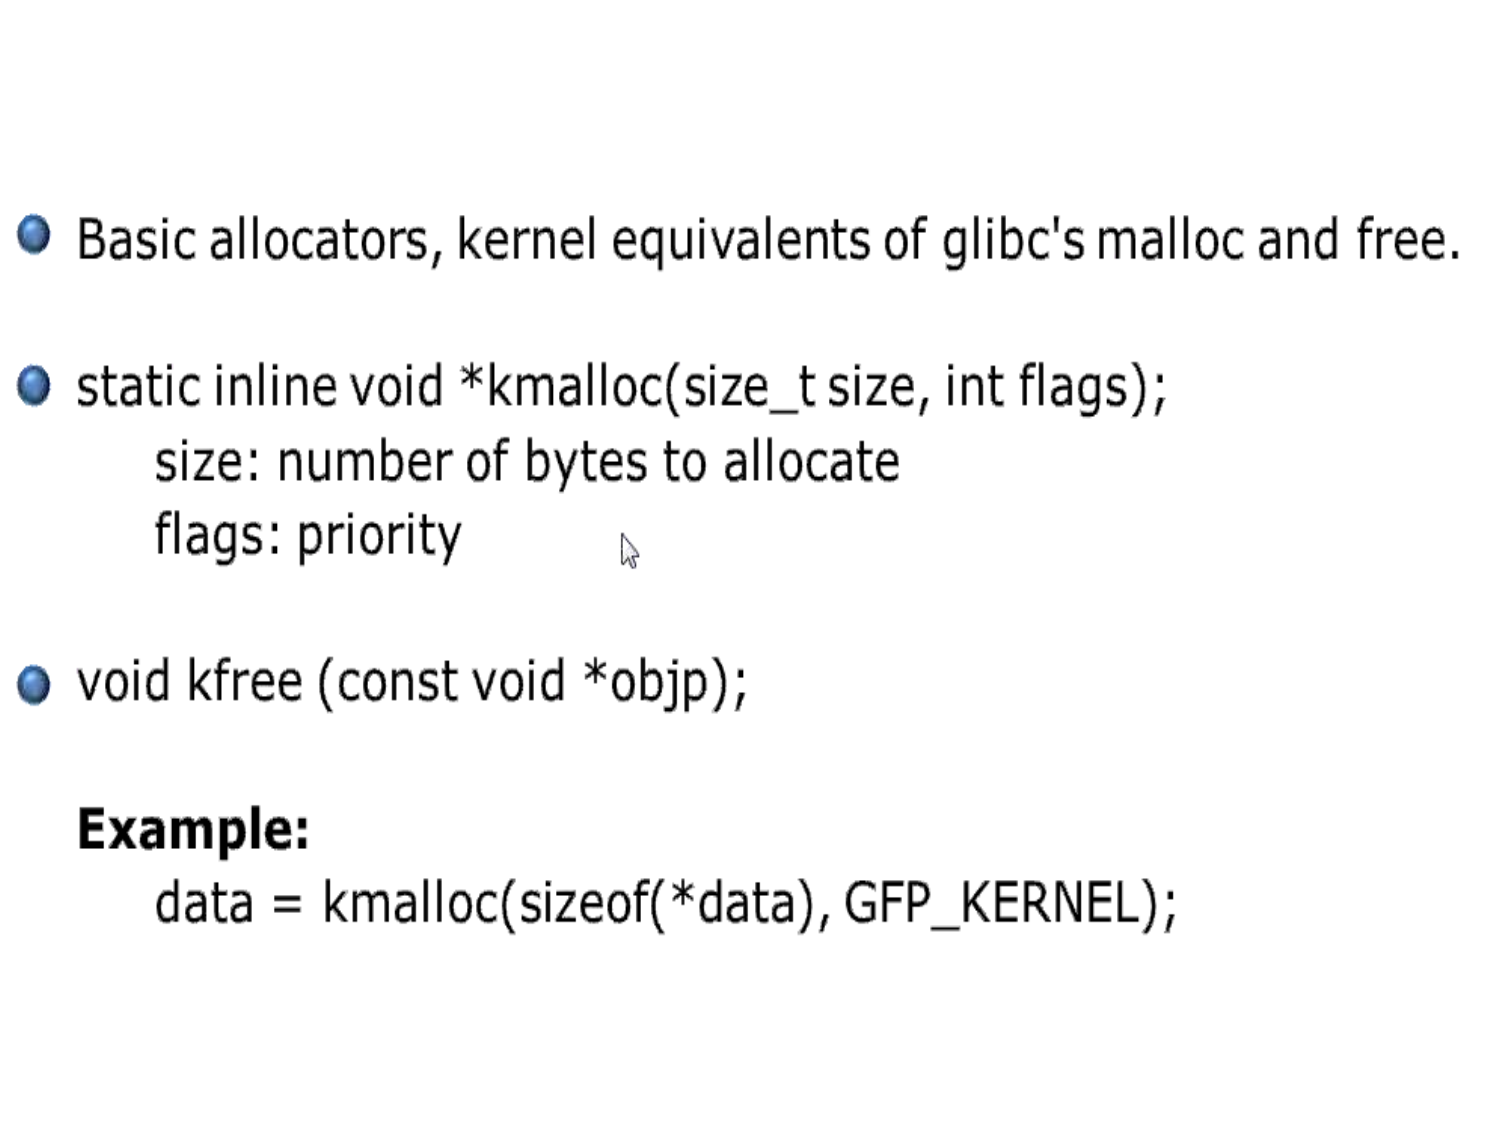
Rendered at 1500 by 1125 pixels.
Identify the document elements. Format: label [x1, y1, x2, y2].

picture [0, 137, 1476, 988]
